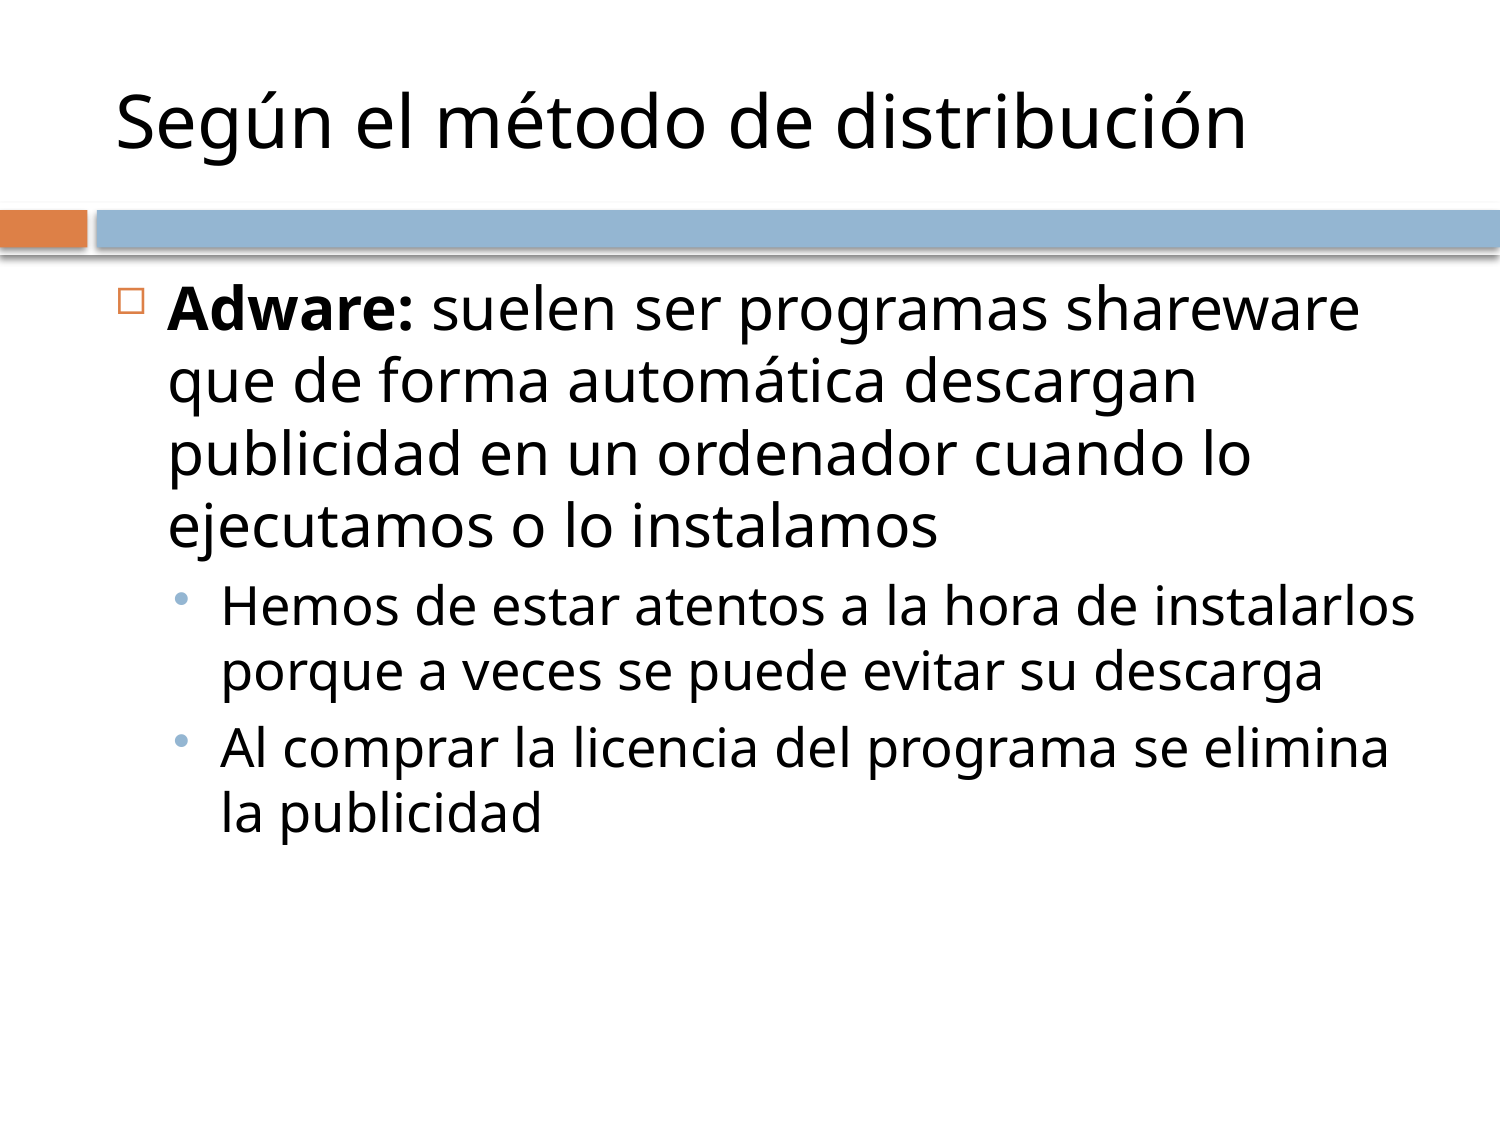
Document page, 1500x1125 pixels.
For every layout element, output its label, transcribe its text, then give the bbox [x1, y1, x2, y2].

list Adware: suelen ser programas shareware que de forma automática descargan publicidad en un ordenador cuando lo ejecutamos o lo instalamos Hemos de estar atentos a la hora de instalarlos porque a veces se puede evitar su descarga Al comprar la licencia del programa se elimina la publicidad [100, 262, 1438, 1000]
title Según el método de distribución [100, 37, 1438, 200]
